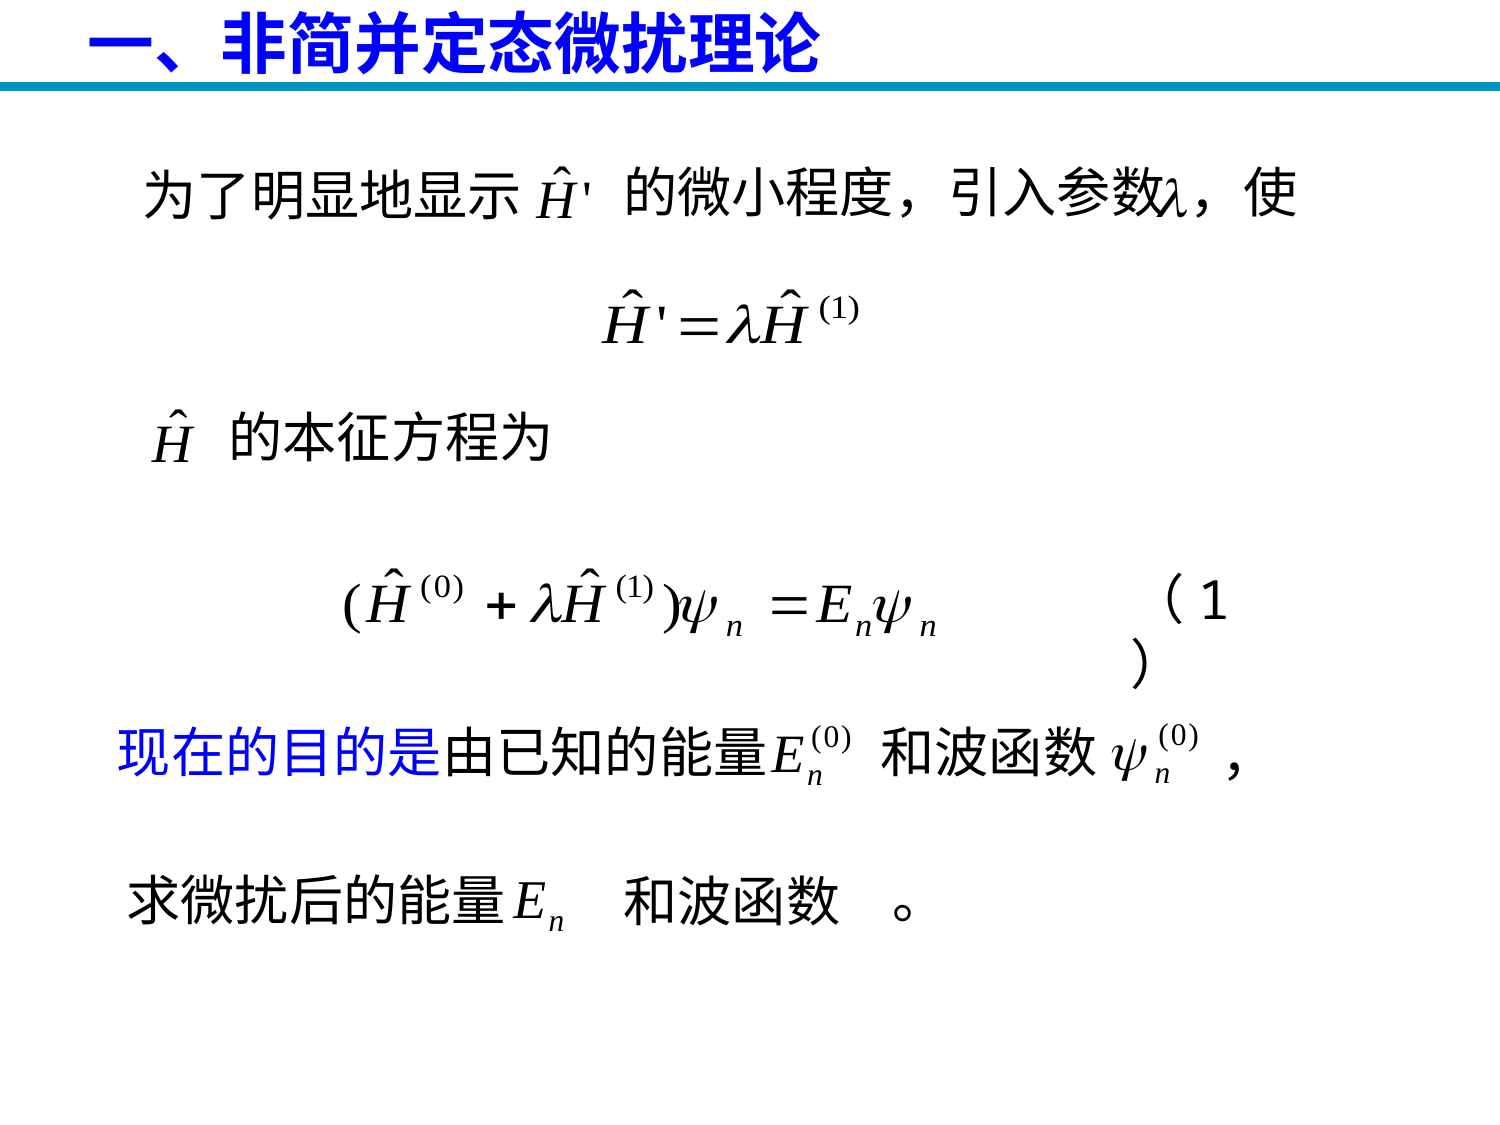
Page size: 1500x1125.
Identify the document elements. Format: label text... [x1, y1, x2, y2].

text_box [99, 710, 1311, 799]
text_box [109, 856, 983, 946]
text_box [126, 150, 1332, 235]
title 一、非简并定态微扰理论 [72, 1, 844, 92]
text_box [141, 395, 591, 477]
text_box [590, 278, 871, 358]
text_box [334, 557, 1299, 651]
